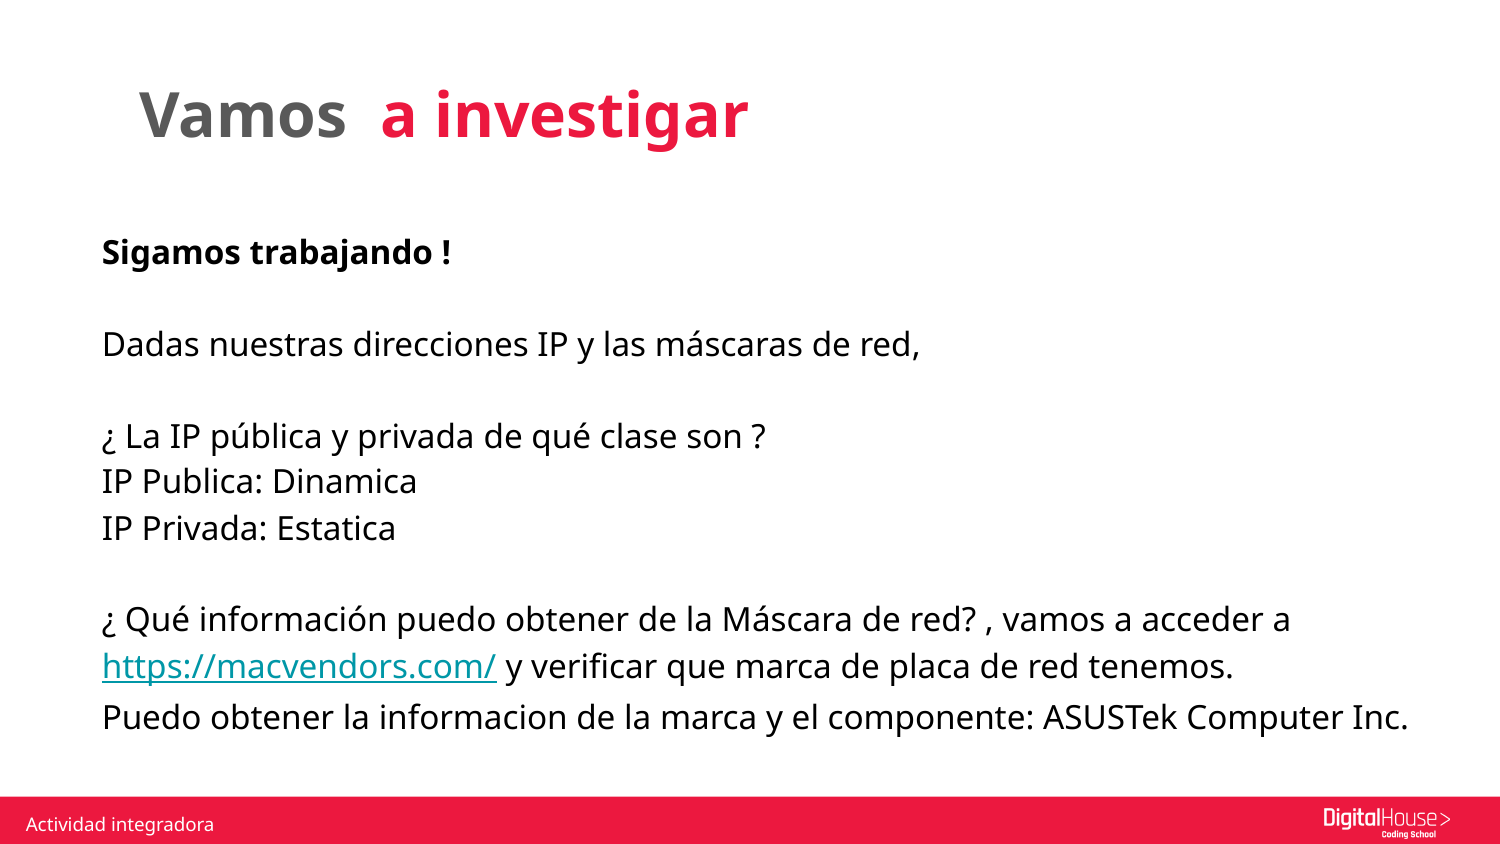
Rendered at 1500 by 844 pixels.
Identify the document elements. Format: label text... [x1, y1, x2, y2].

picture [1324, 808, 1450, 839]
text_box Sigamos trabajando ! Dadas nuestras direcciones IP y las máscaras de red, ¿ La IP pública y privada de qué clase son ? IP Publica: Dinamica IP Privada: Estatica ¿ Qué información puedo obtener de la Máscara de red? , vamos a acceder a https://macvendors.com/ y verificar que marca de placa de red tenemos. Puedo obtener la informacion de la marca y el componente: ASUSTek Computer Inc. [86, 165, 1457, 760]
text_box Vamos a investigar [124, 62, 1019, 166]
